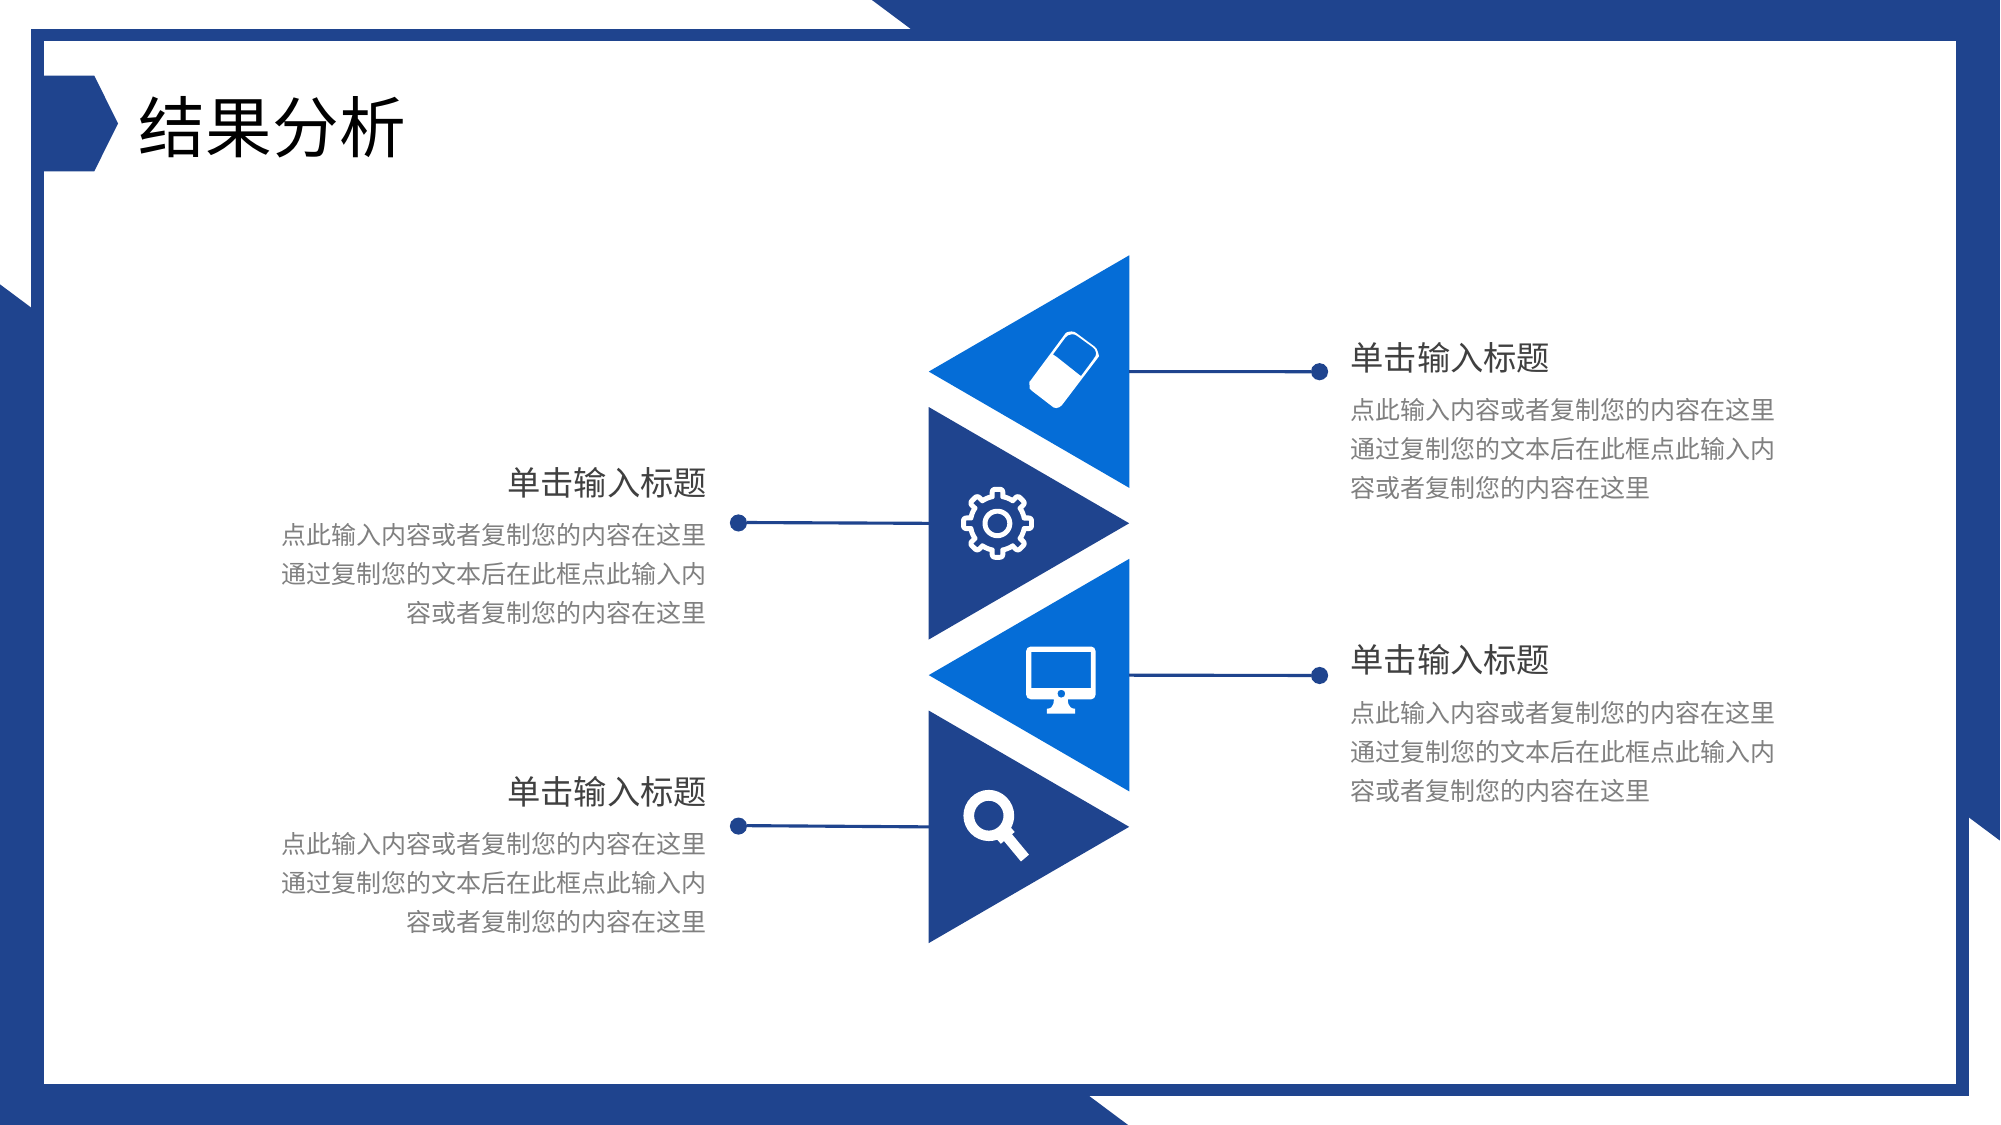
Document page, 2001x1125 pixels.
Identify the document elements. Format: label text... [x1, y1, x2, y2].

text_box 结果分析 [124, 78, 421, 173]
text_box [928, 558, 1795, 804]
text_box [262, 710, 1130, 944]
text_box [262, 406, 1130, 640]
text_box [41, 74, 120, 173]
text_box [928, 255, 1795, 501]
